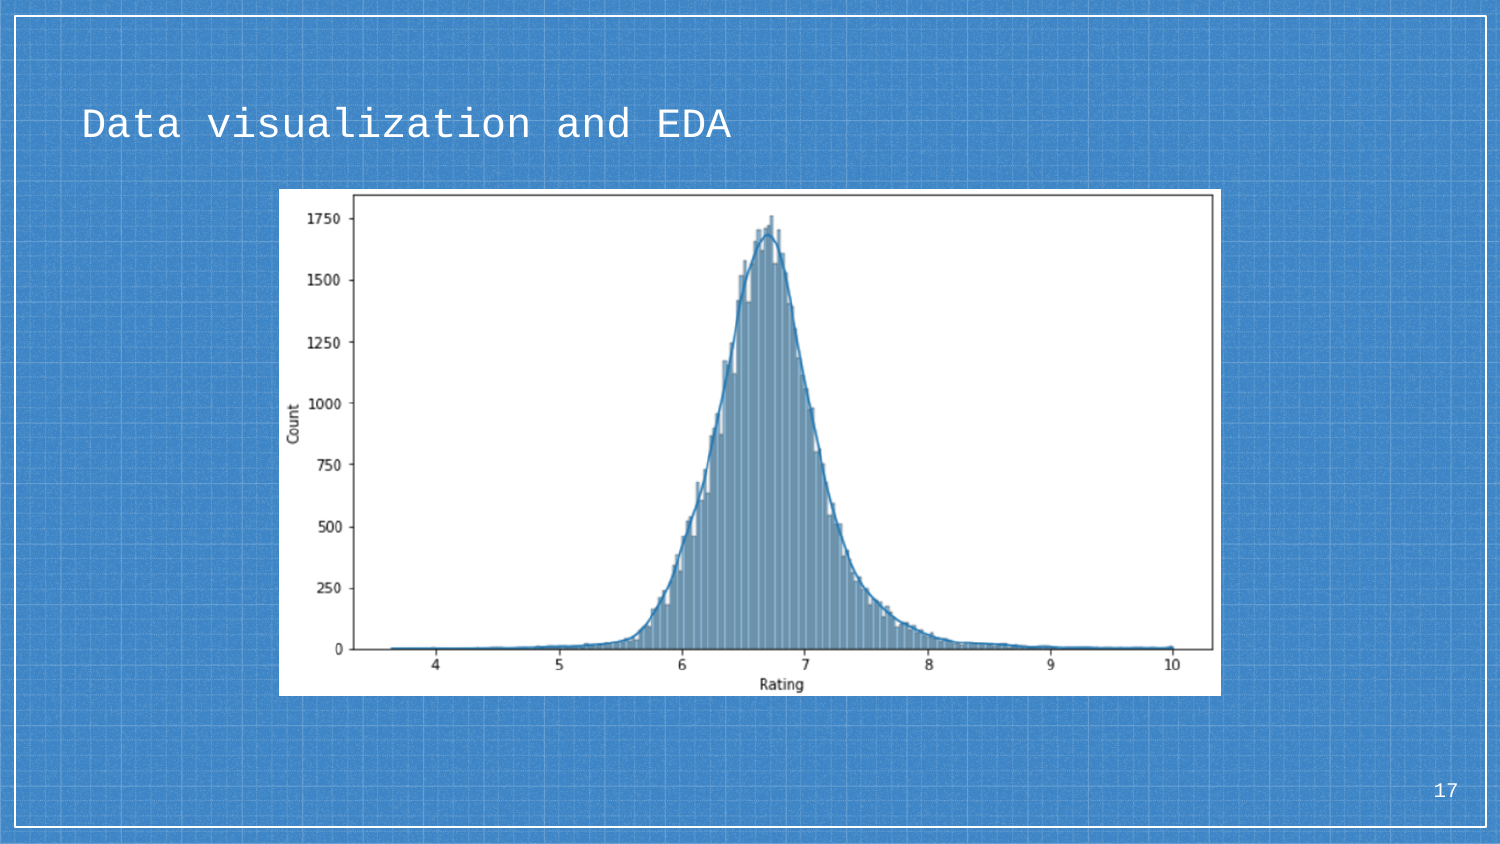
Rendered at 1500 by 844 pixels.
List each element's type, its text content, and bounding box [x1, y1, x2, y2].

picture [0, 0, 1500, 844]
text_box [254, 164, 1196, 671]
title Data visualization and EDA [66, 81, 1417, 149]
slide_number 17 [1398, 761, 1474, 810]
